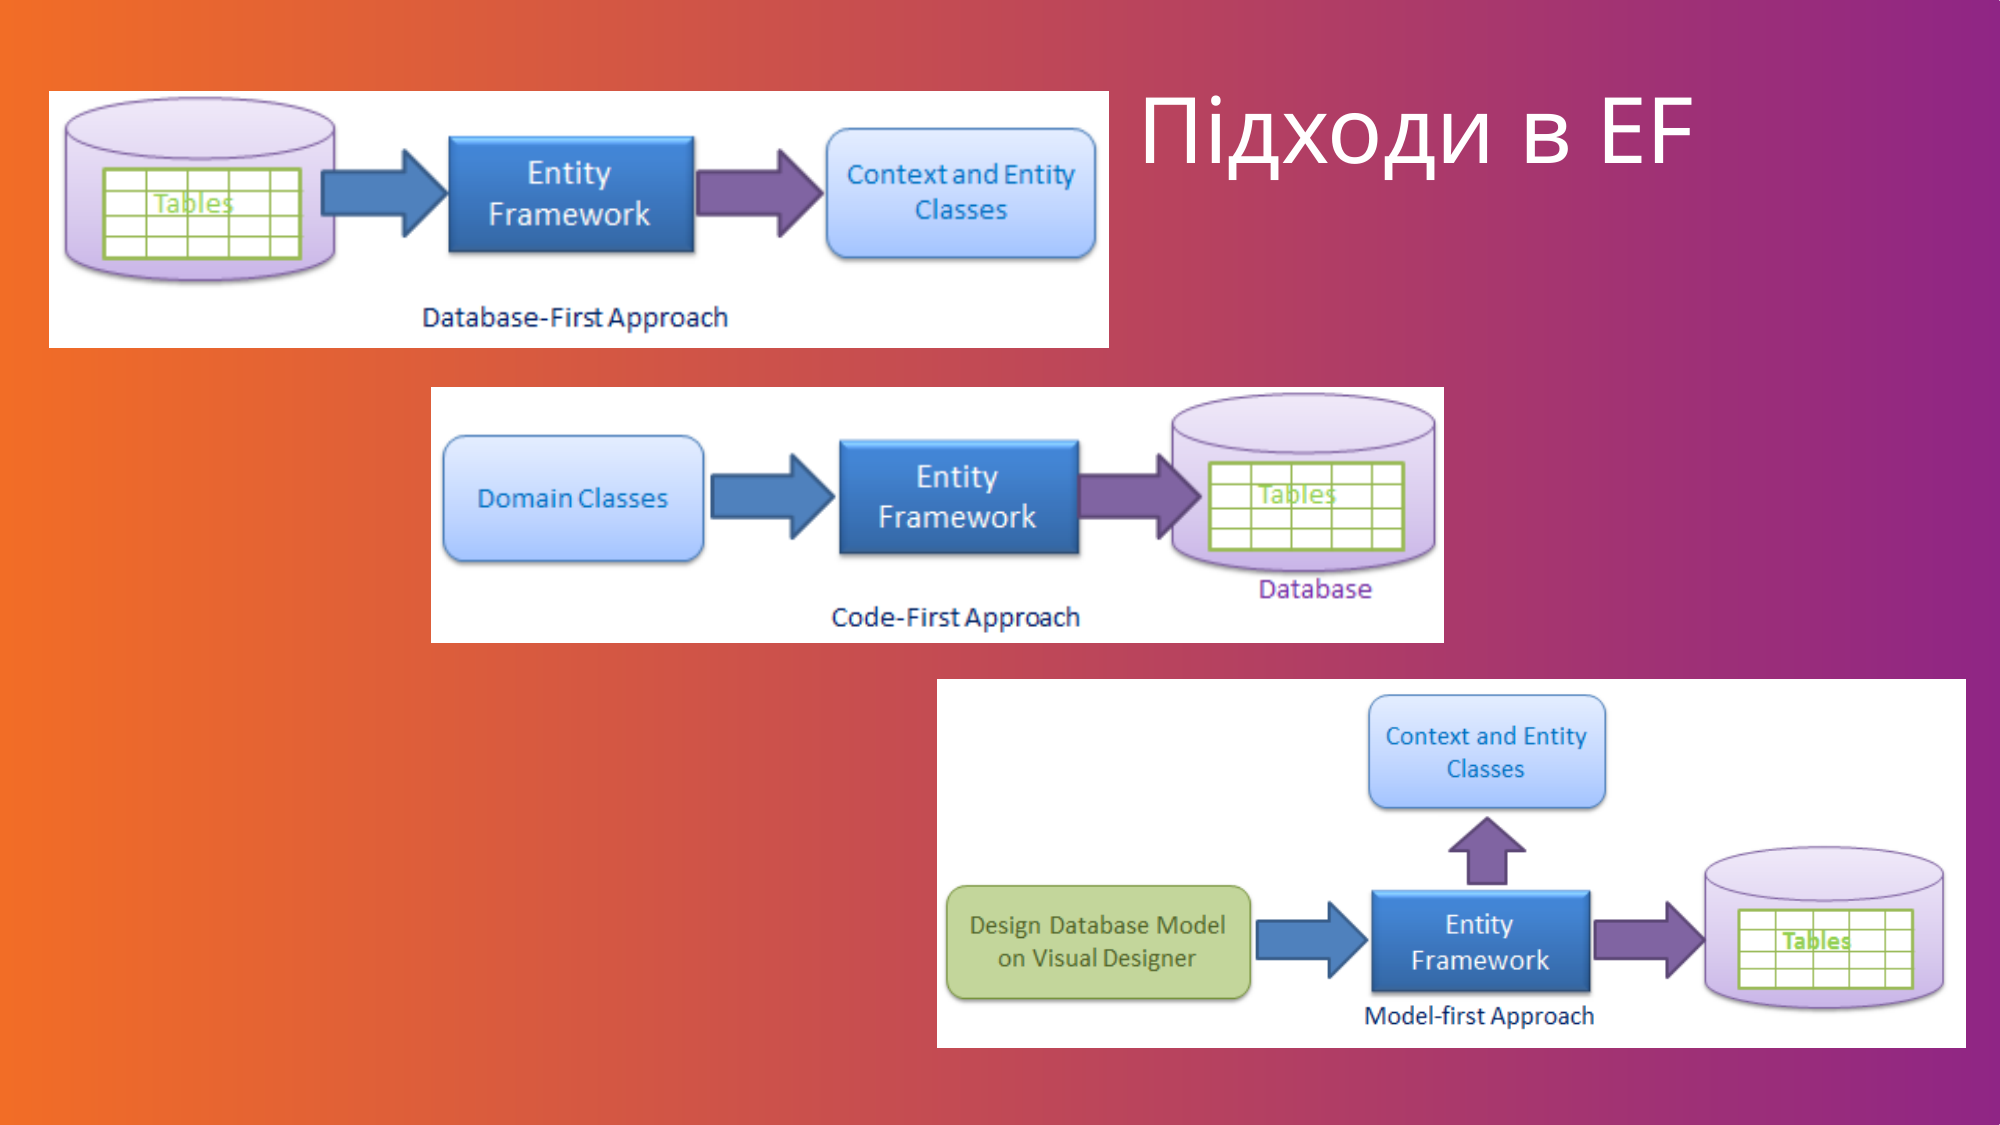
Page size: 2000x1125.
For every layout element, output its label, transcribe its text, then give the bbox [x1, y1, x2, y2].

picture [937, 679, 1966, 1048]
picture [49, 91, 1109, 348]
title Підходи в EF [1137, 76, 1950, 190]
picture [431, 387, 1444, 643]
